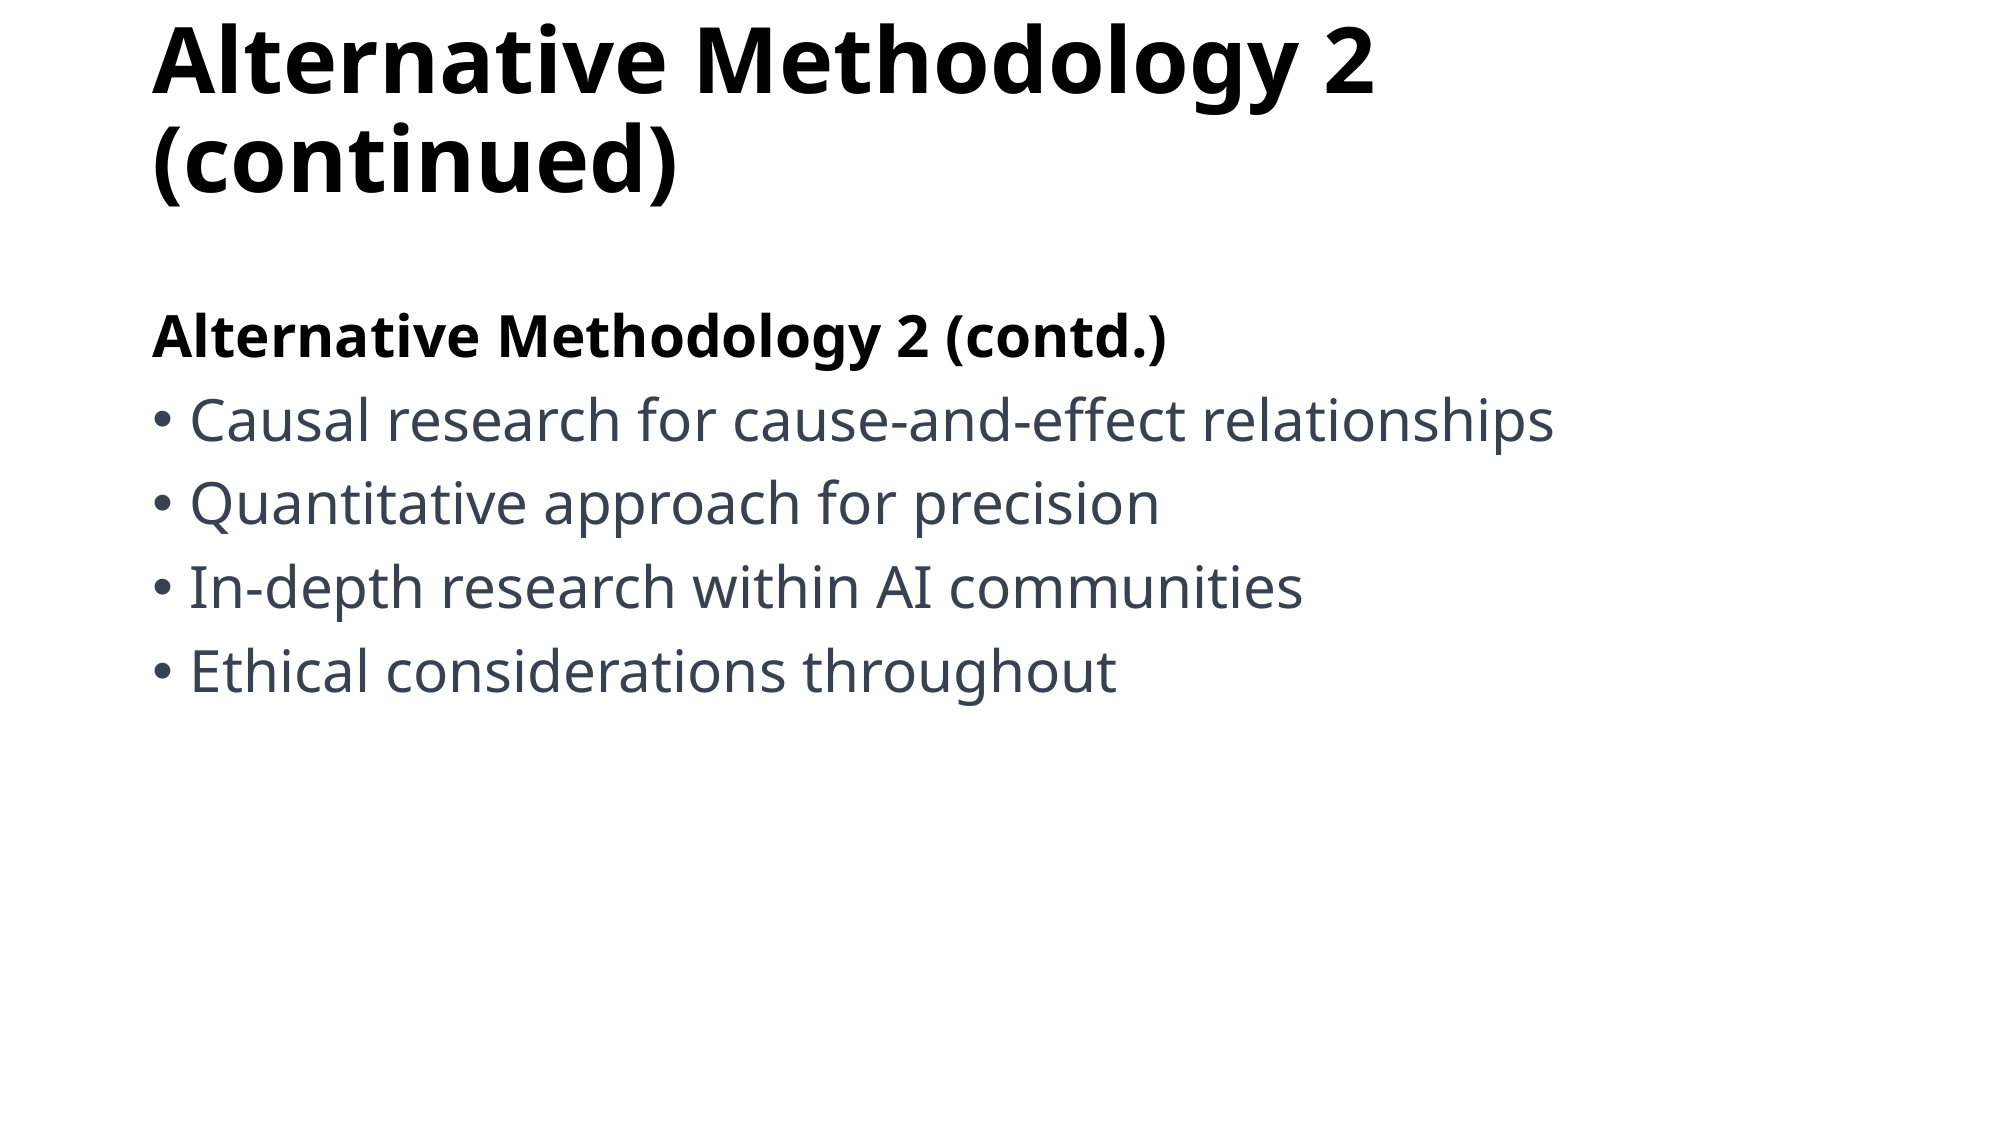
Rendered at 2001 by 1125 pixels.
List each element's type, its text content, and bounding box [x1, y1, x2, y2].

title Alternative Methodology 2 (continued) [137, 59, 1863, 278]
list Alternative Methodology 2 (contd.) Causal research for cause-and-effect relationships Quantitative approach for precision In-depth research within AI communities Ethical considerations throughout [137, 299, 1863, 1014]
